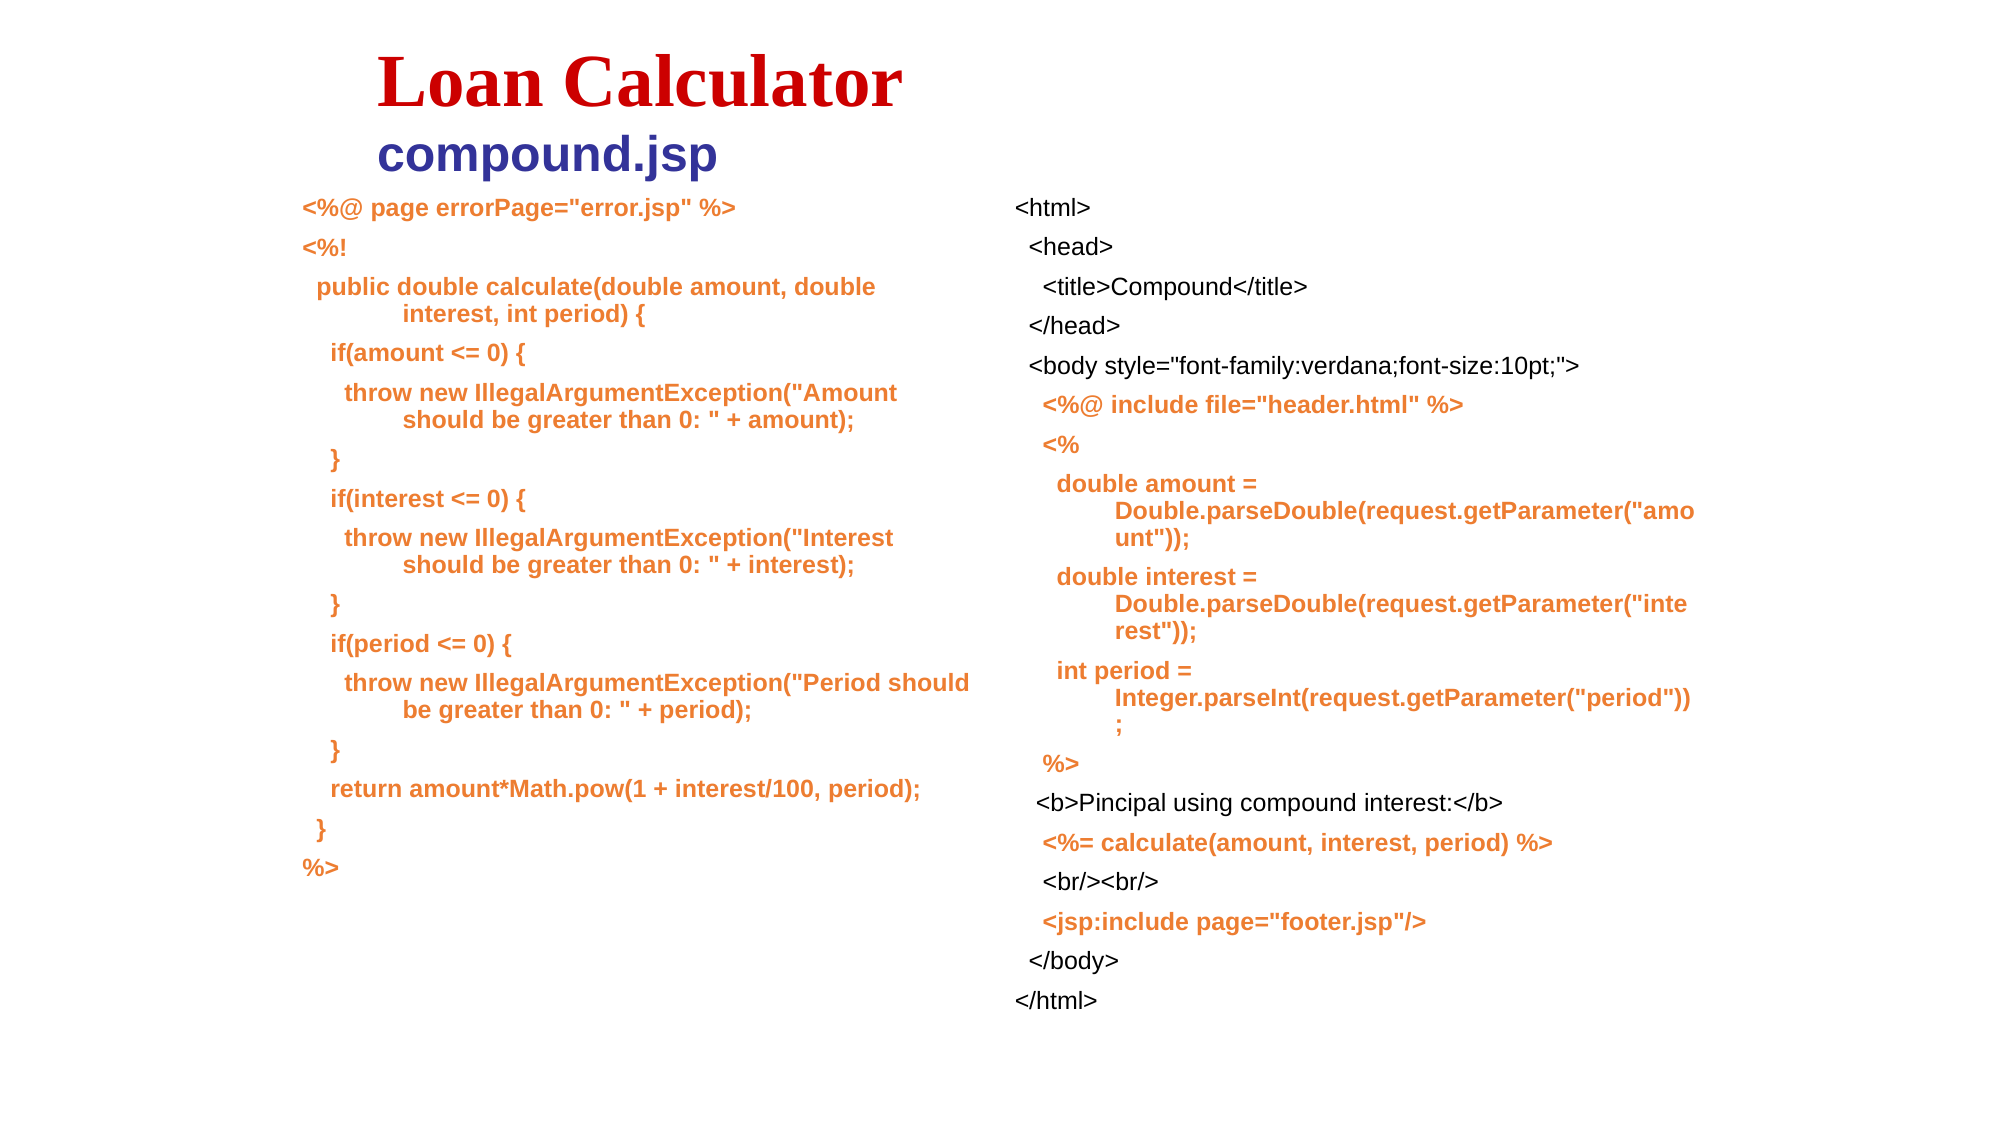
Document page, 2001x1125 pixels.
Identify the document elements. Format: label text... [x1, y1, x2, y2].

text_box Loan Calculator compound.jsp [362, 12, 1638, 200]
list <%@ page errorPage="error.jsp" %> <%! public double calculate(double amount, double interest, int period) { if(amount <= 0) { throw new IllegalArgumentException("Amount should be greater than 0: " + amount); } if(interest <= 0) { throw new IllegalArgumentException("Interest should be greater than 0: " + interest); } if(period <= 0) { throw new IllegalArgumentException("Period should be greater than 0: " + period); } return amount*Math.pow(1 + interest/100, period); } %> [287, 187, 988, 1063]
text_box <html> <head> <title>Compound</title> </head> <body style="font-family:verdana;font-size:10pt;"> <%@ include file="header.html" %> <% double amount = Double.parseDouble(request.getParameter("amount")); double interest = Double.parseDouble(request.getParameter("interest")); int period = Integer.parseInt(request.getParameter("period")); %> <b>Pincipal using compound interest:</b> <%= calculate(amount, interest, period) %> <br/><br/> <jsp:include page="footer.jsp"/> </body> </html> [999, 187, 1713, 1063]
